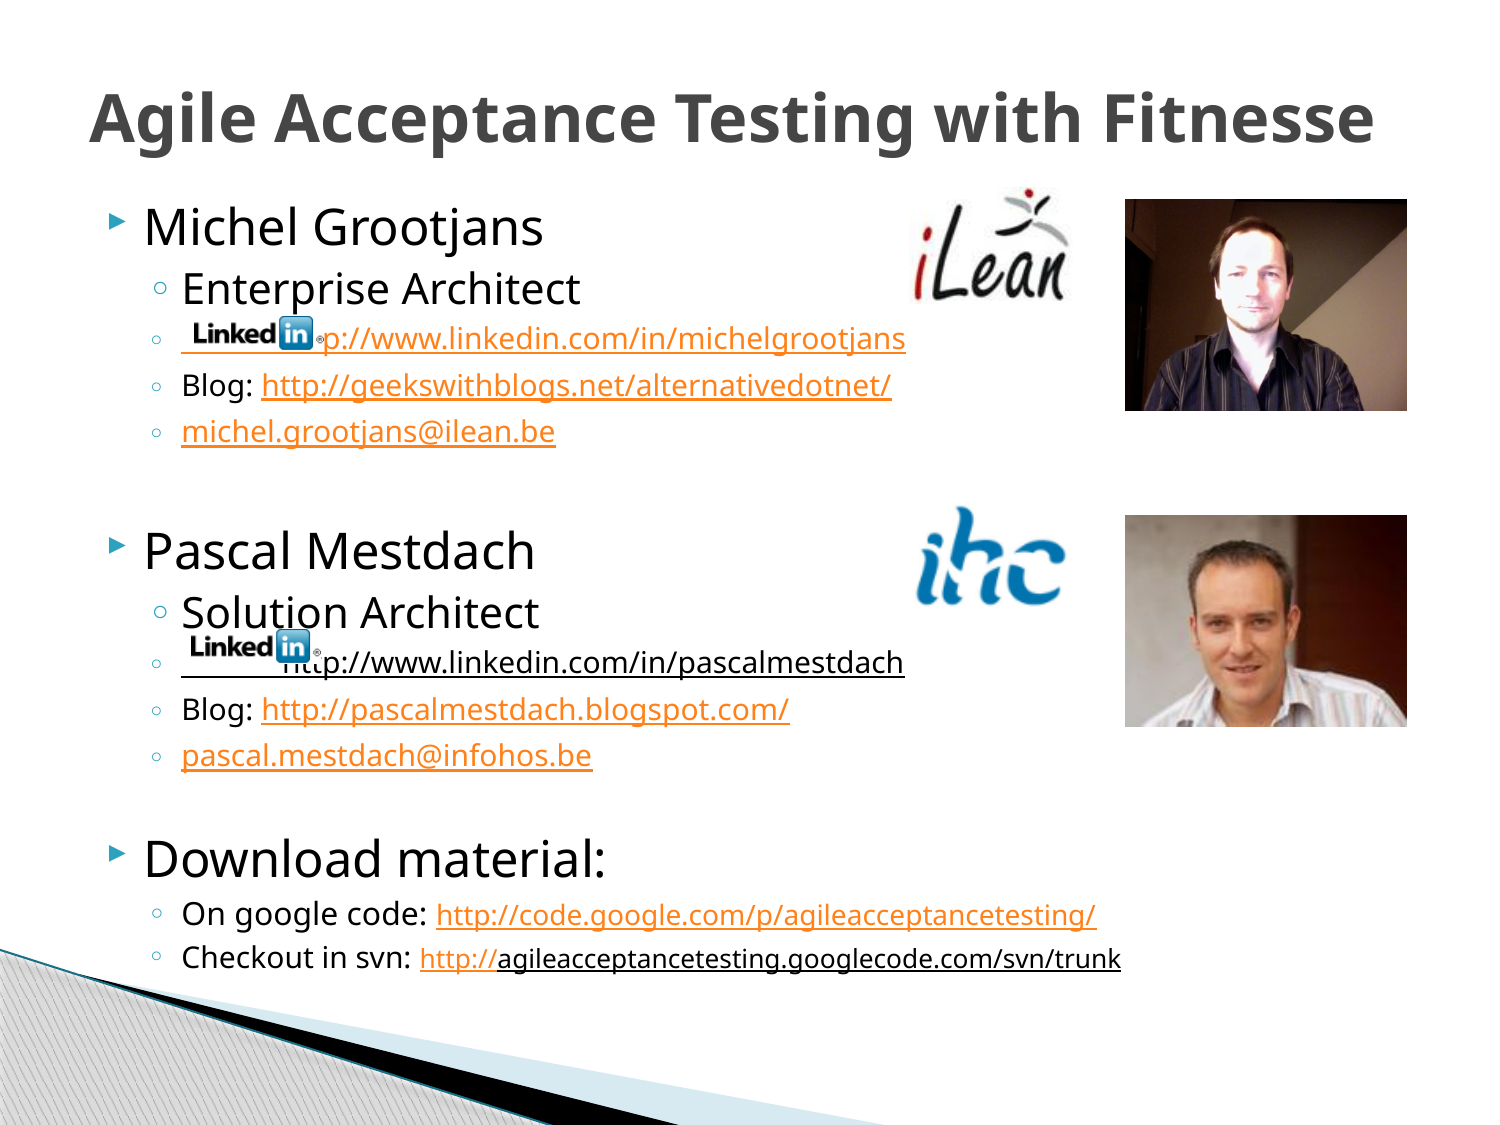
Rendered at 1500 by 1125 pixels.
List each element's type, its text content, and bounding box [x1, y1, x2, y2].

picture [1124, 198, 1407, 411]
picture [913, 503, 1069, 610]
picture [909, 187, 1079, 304]
picture [1124, 515, 1407, 727]
title Agile Acceptance Testing with Fitnesse [75, 45, 1425, 188]
list Michel Grootjans Enterprise Architect http://www.linkedin.com/in/michelgrootjans Blog: http://geekswithblogs.net/alternativedotnet/ michel.grootjans@ilean.be Pascal Mestdach Solution Architect http://www.linkedin.com/in/pascalmestdach Blog: http://pascalmestdach.blogspot.com/ pascal.mestdach@infohos.be Download material: On google code: http://code.google.com/p/agileacceptancetesting/ Checkout in svn: http://agileacceptancetesting.googlecode.com/svn/trunk [75, 188, 1425, 986]
picture [191, 628, 321, 664]
picture [194, 316, 324, 352]
